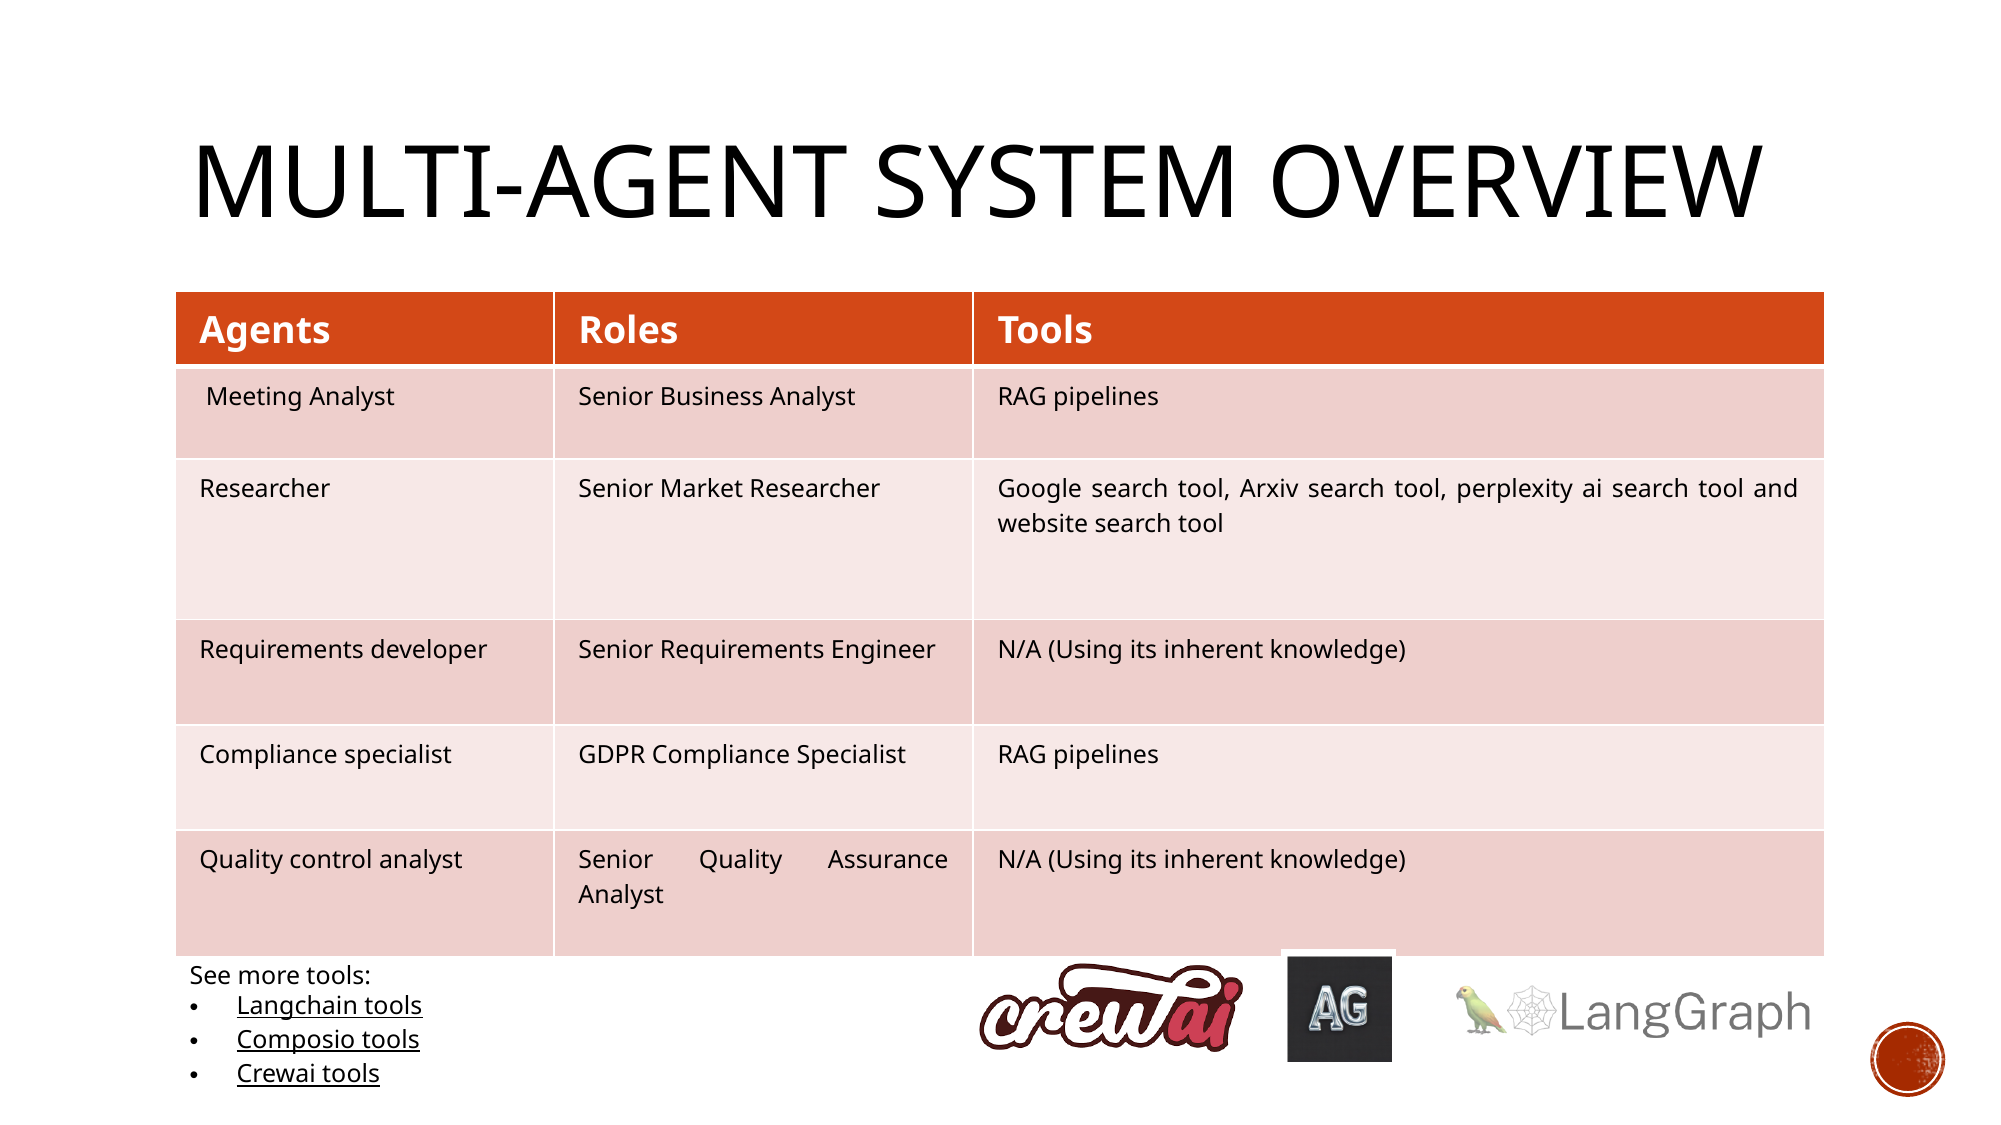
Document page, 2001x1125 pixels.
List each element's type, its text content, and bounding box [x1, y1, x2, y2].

table_header Tools [974, 292, 1824, 364]
table_cell RAG pipelines [974, 369, 1824, 458]
table_cell Google search tool, Arxiv search tool, perplexity ai search tool and website search tool [974, 460, 1824, 619]
picture [1432, 961, 1825, 1054]
table_header Roles [555, 292, 972, 364]
text_box See more tools: Langchain tools Composio tools Crewai tools [174, 952, 506, 1100]
table_cell RAG pipelines [974, 726, 1824, 829]
table_cell Senior Business Analyst [555, 369, 972, 458]
table_cell Senior Requirements Engineer [555, 620, 972, 724]
table_cell Meeting Analyst [176, 369, 553, 458]
picture [977, 961, 1245, 1054]
picture [1281, 949, 1396, 1066]
table_cell Senior Quality Assurance Analyst [555, 831, 972, 956]
table_cell GDPR Compliance Specialist [555, 726, 972, 829]
table_cell N/A (Using its inherent knowledge) [974, 831, 1824, 956]
title Multi-agent system overview [175, 79, 1826, 292]
table_cell Quality control analyst [176, 831, 553, 956]
table_cell Requirements developer [176, 620, 553, 724]
table_cell Researcher [176, 460, 553, 619]
table_cell Senior Market Researcher [555, 460, 972, 619]
table_cell Compliance specialist [176, 726, 553, 829]
table_header Agents [176, 292, 553, 364]
table_cell N/A (Using its inherent knowledge) [974, 620, 1824, 724]
